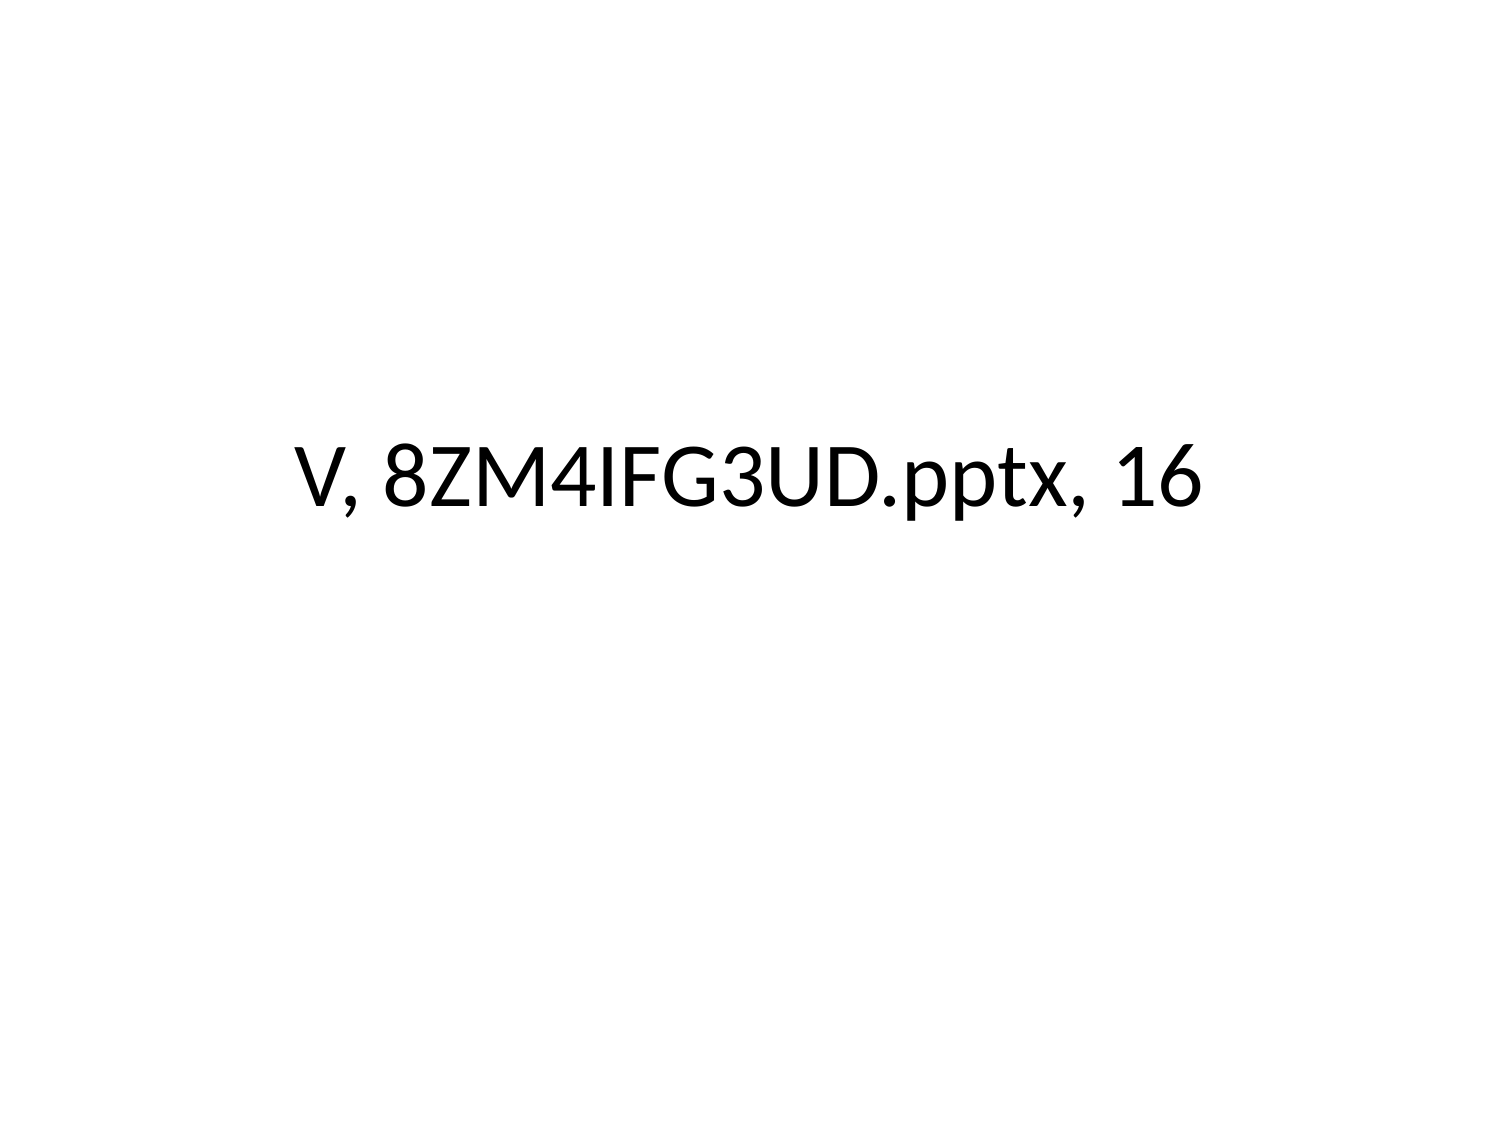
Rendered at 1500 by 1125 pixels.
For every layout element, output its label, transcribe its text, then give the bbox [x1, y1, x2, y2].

title V, 8ZM4IFG3UD.pptx, 16 [112, 349, 1388, 591]
